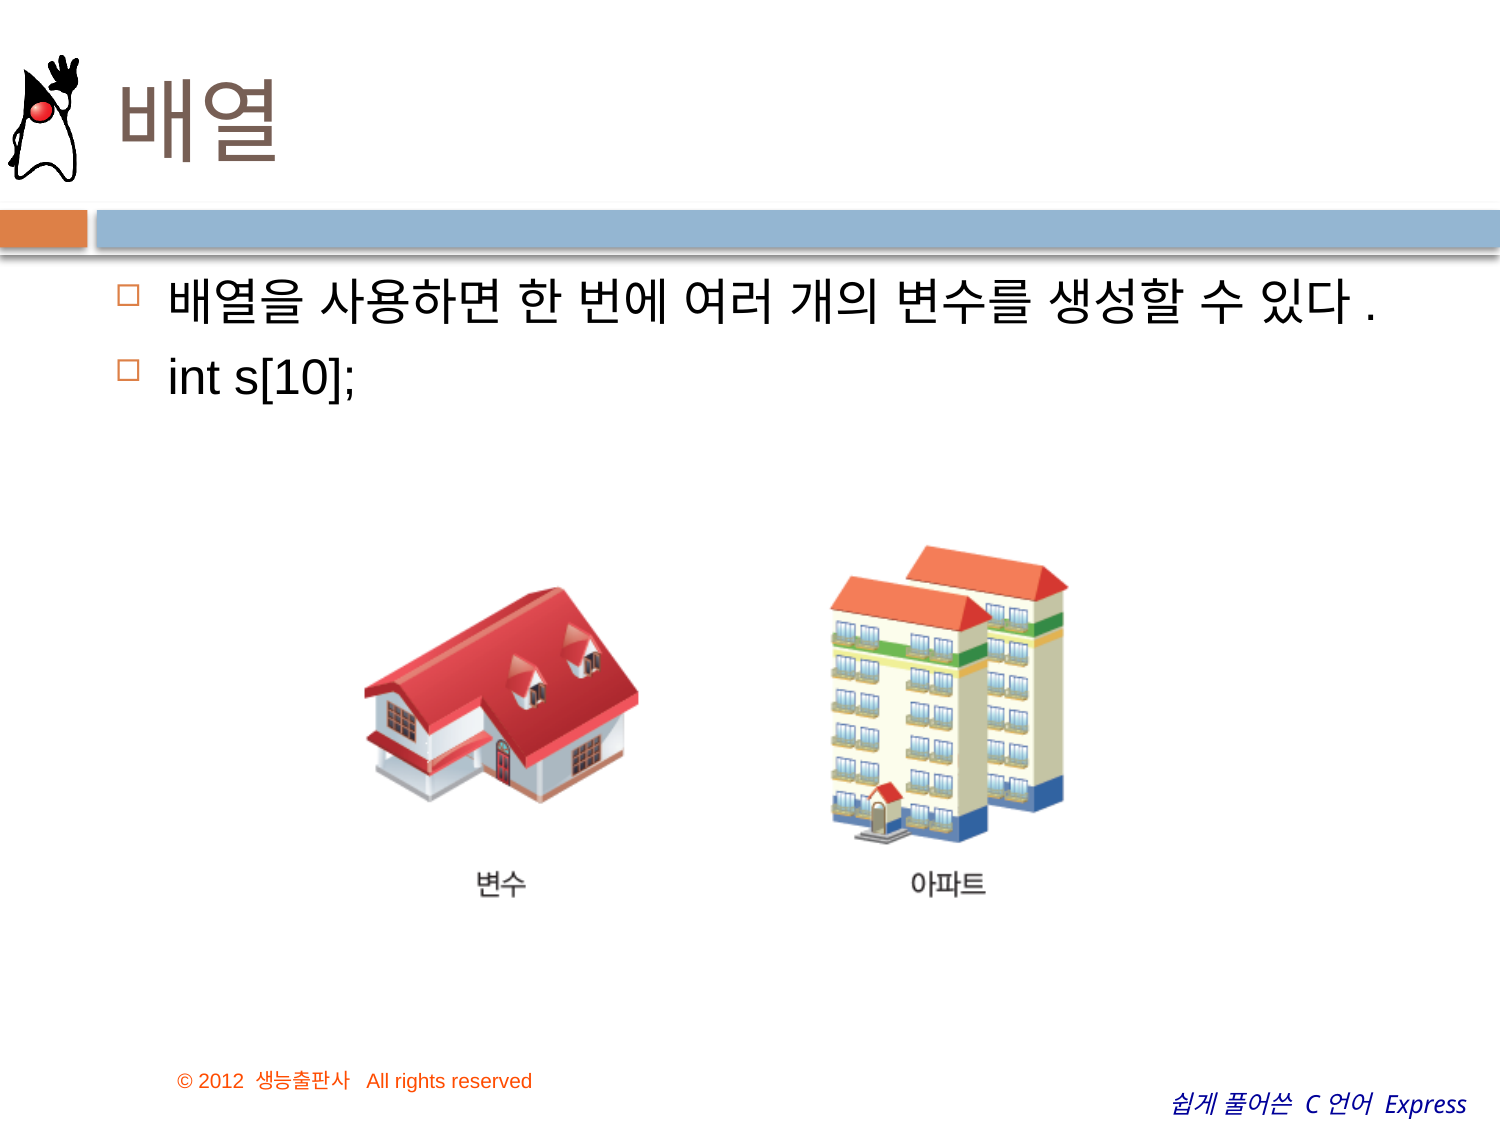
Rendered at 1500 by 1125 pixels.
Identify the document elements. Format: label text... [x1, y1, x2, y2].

list 배열을 사용하면 한 번에 여러 개의 변수를 생성할 수 있다. int s[10]; [100, 262, 1438, 1000]
picture [8, 55, 79, 182]
title 배열 [100, 37, 1438, 200]
picture [332, 525, 1098, 912]
